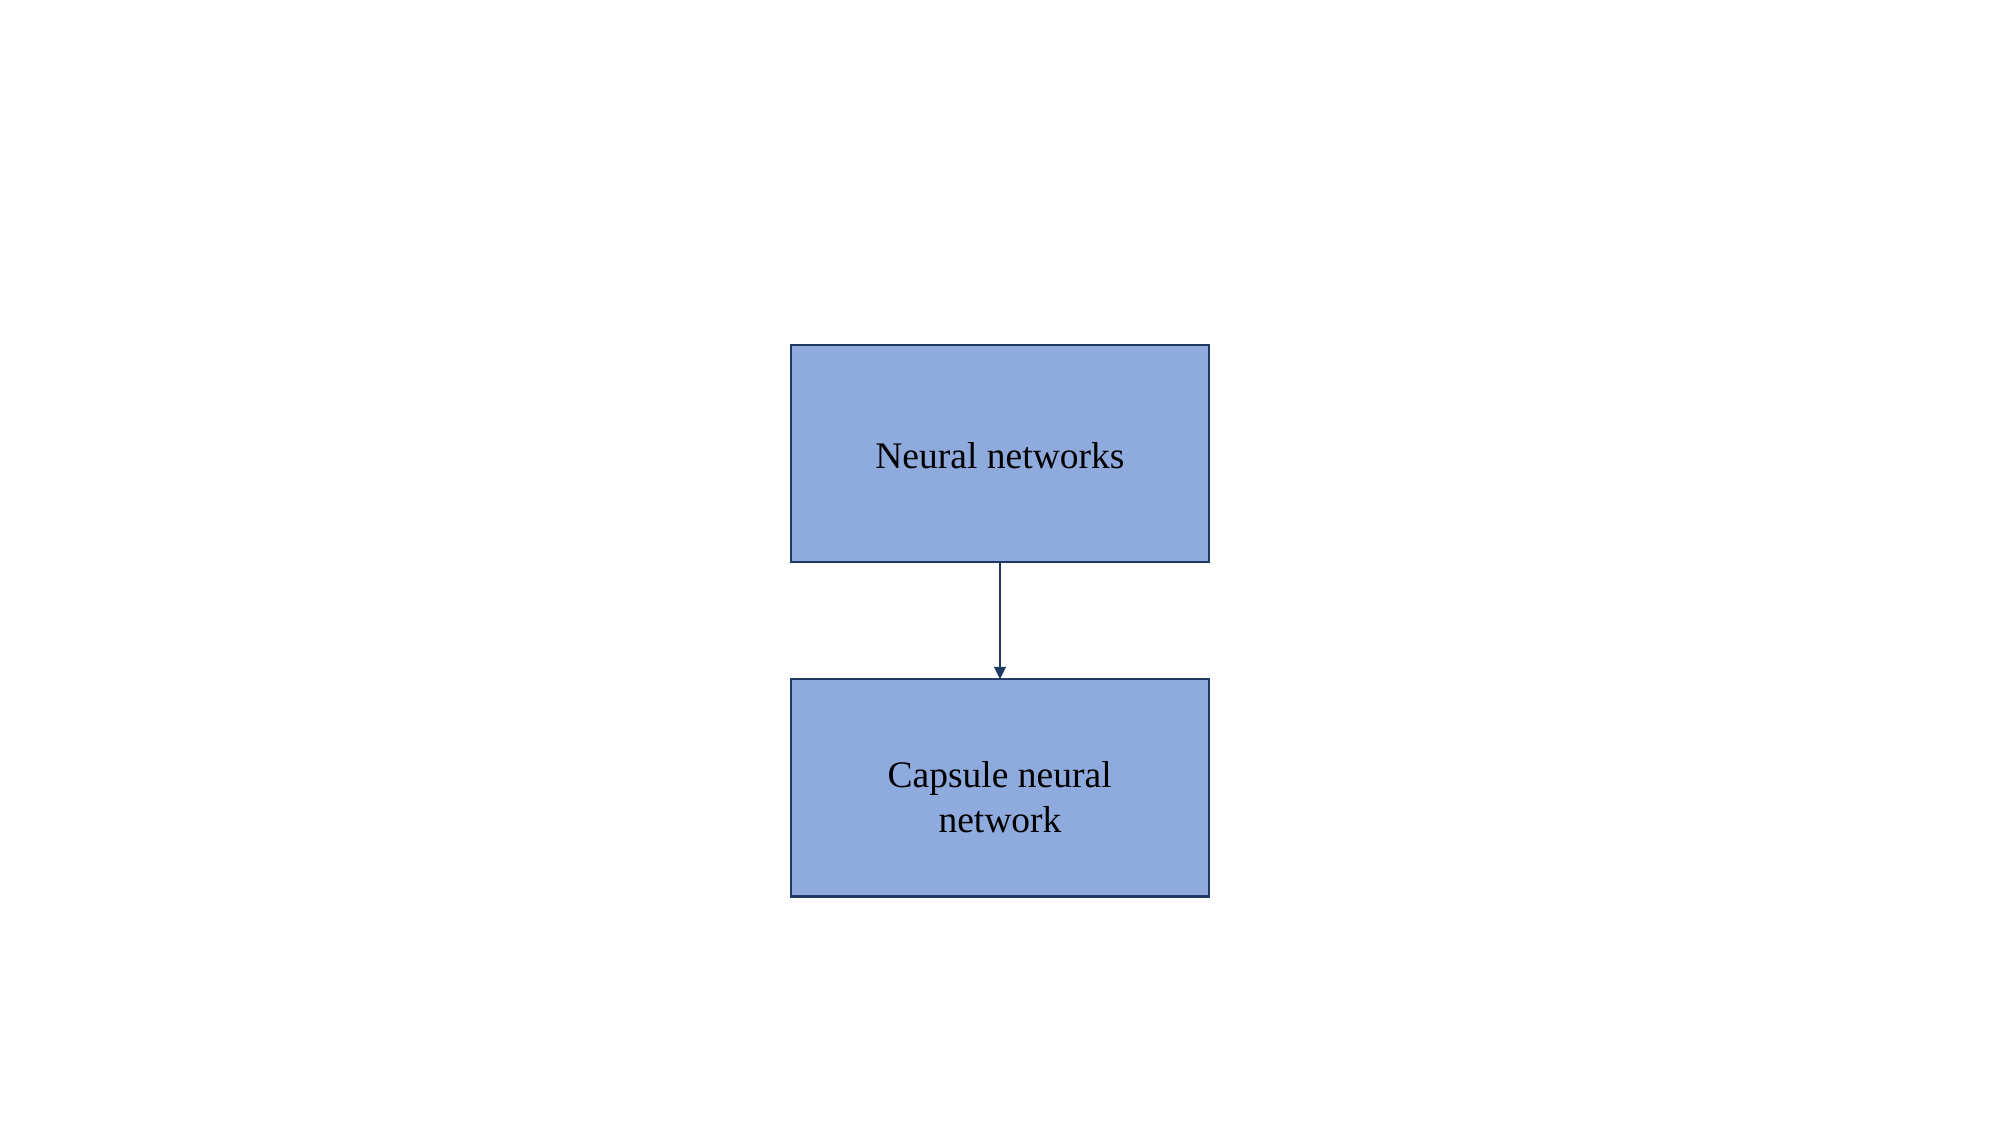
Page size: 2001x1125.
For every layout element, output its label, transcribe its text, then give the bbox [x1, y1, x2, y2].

text_box [790, 678, 1210, 898]
list [137, 299, 1863, 1014]
text_box Neural networks [825, 423, 1175, 484]
text_box Capsule neural network [825, 742, 1175, 848]
text_box [790, 344, 1210, 563]
